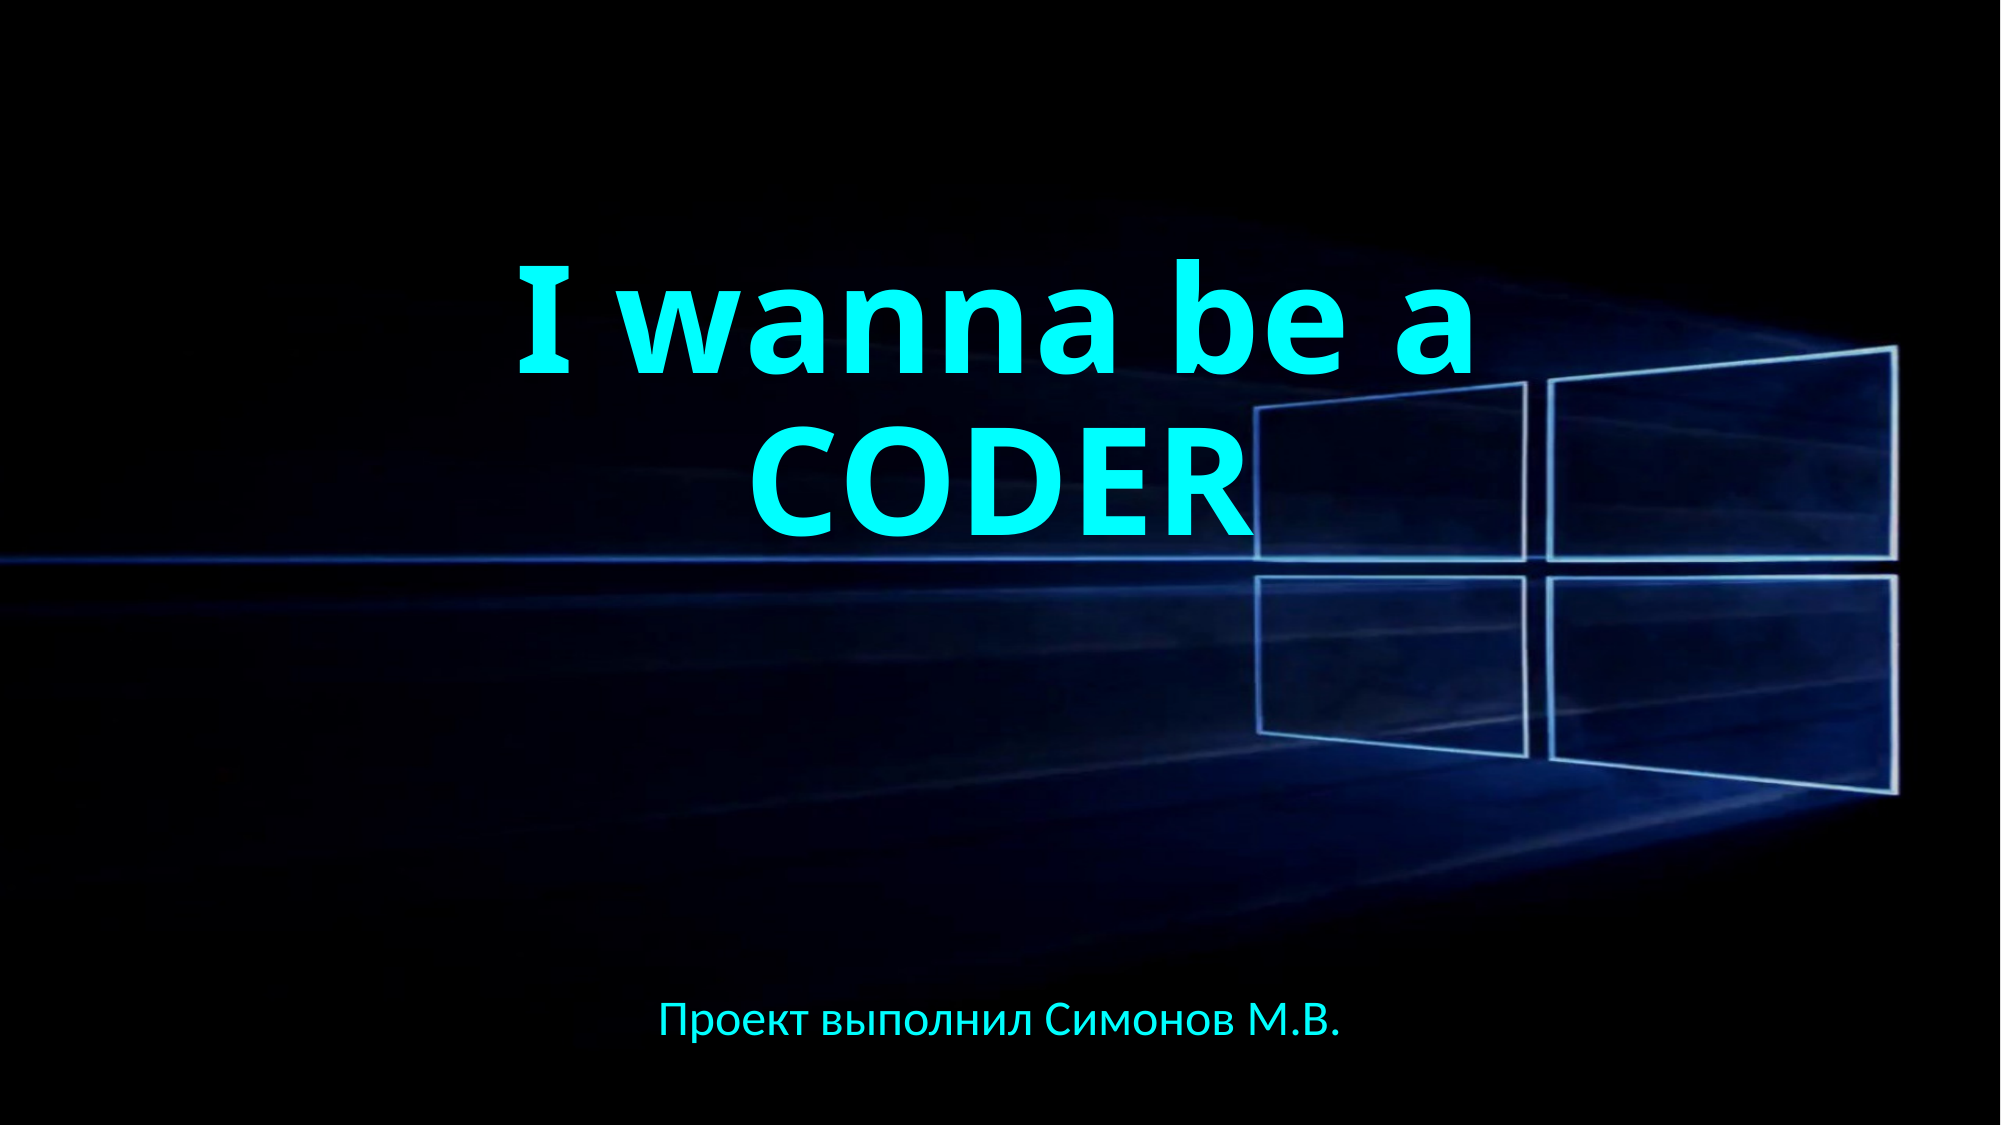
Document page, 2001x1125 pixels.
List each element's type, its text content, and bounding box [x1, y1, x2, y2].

subtitle Проект выполнил Симонов М.В. [249, 984, 1750, 1064]
picture [0, 0, 2001, 1125]
title I wanna be a CODER [249, 184, 1750, 576]
